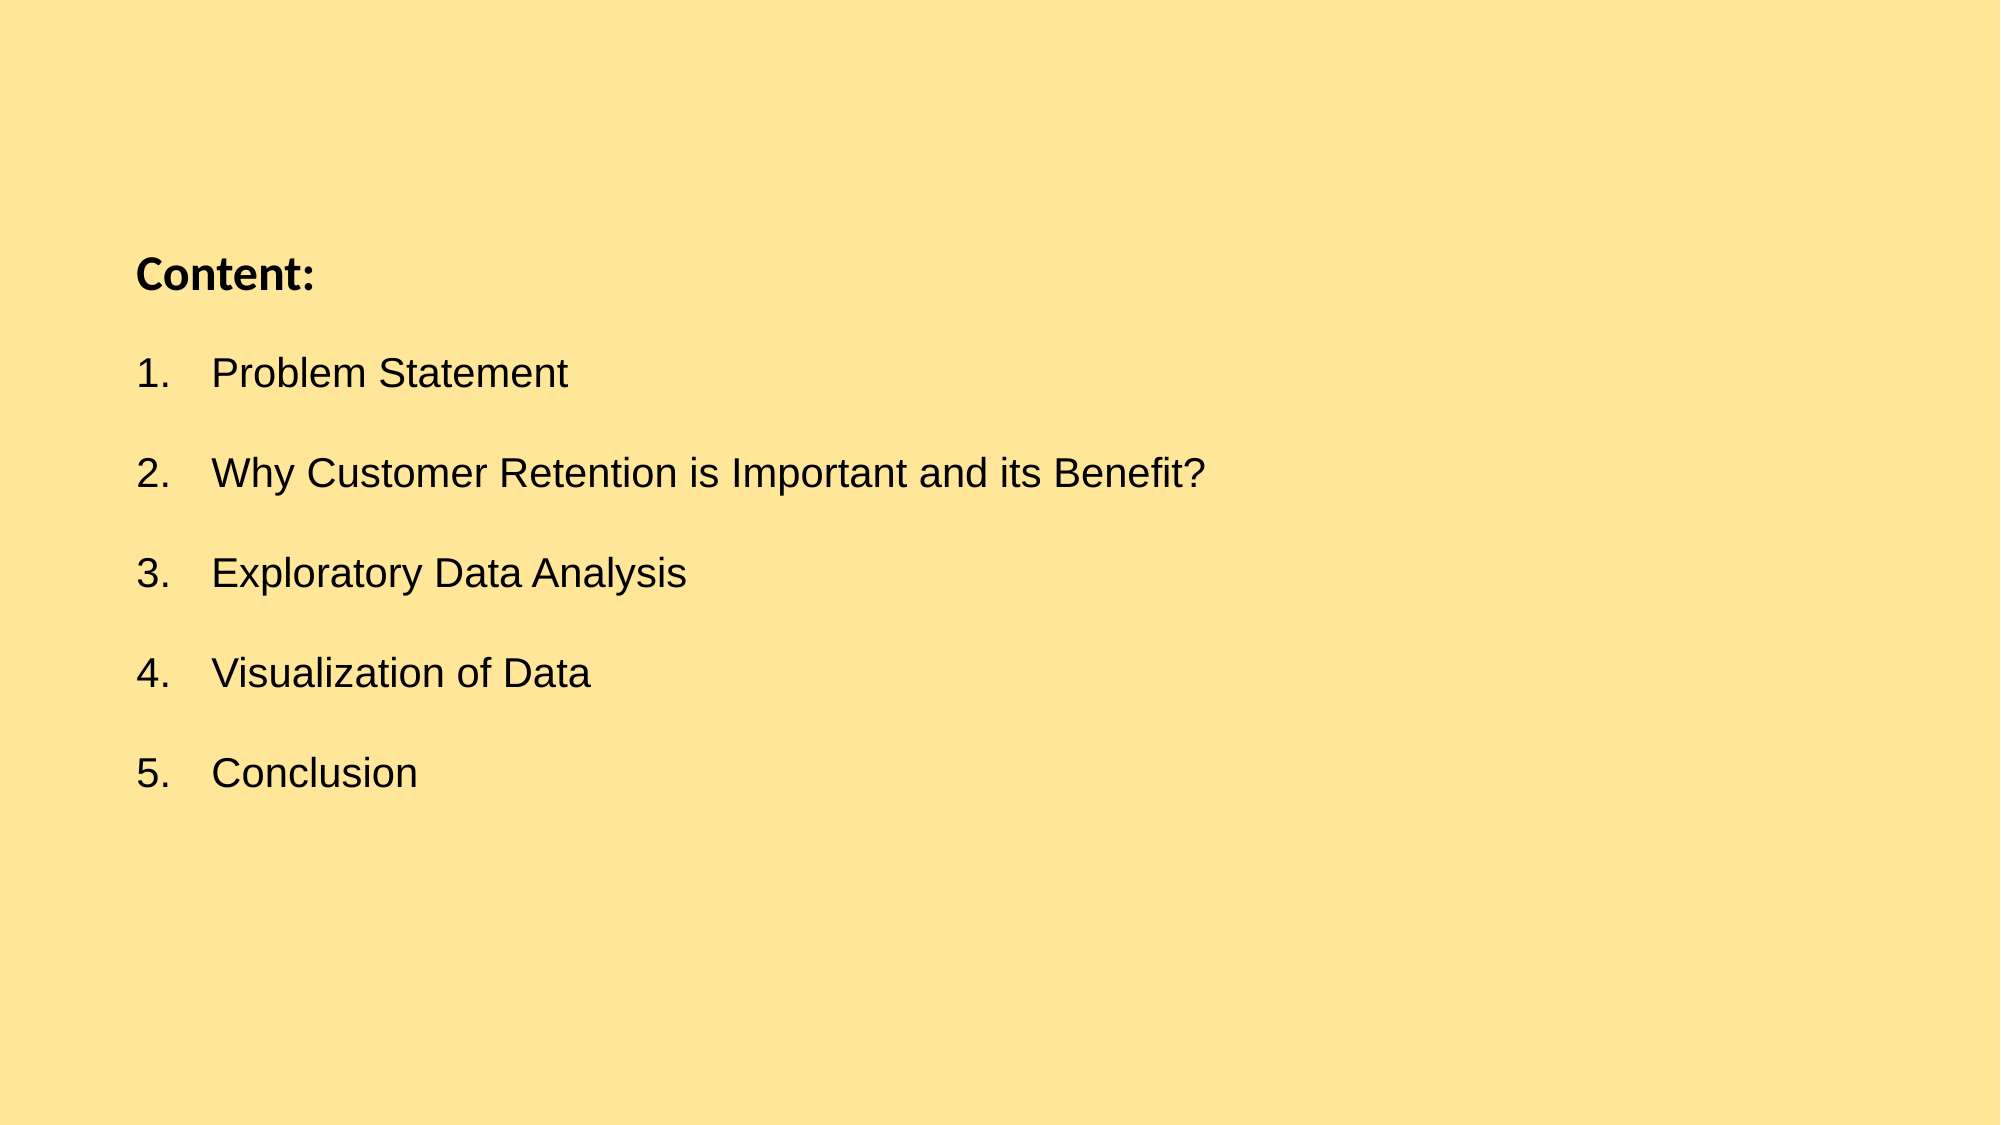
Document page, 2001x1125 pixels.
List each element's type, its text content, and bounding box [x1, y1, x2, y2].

text_box Content: Problem Statement Why Customer Retention is Important and its Benefit? Exploratory Data Analysis Visualization of Data Conclusion [121, 113, 1277, 803]
